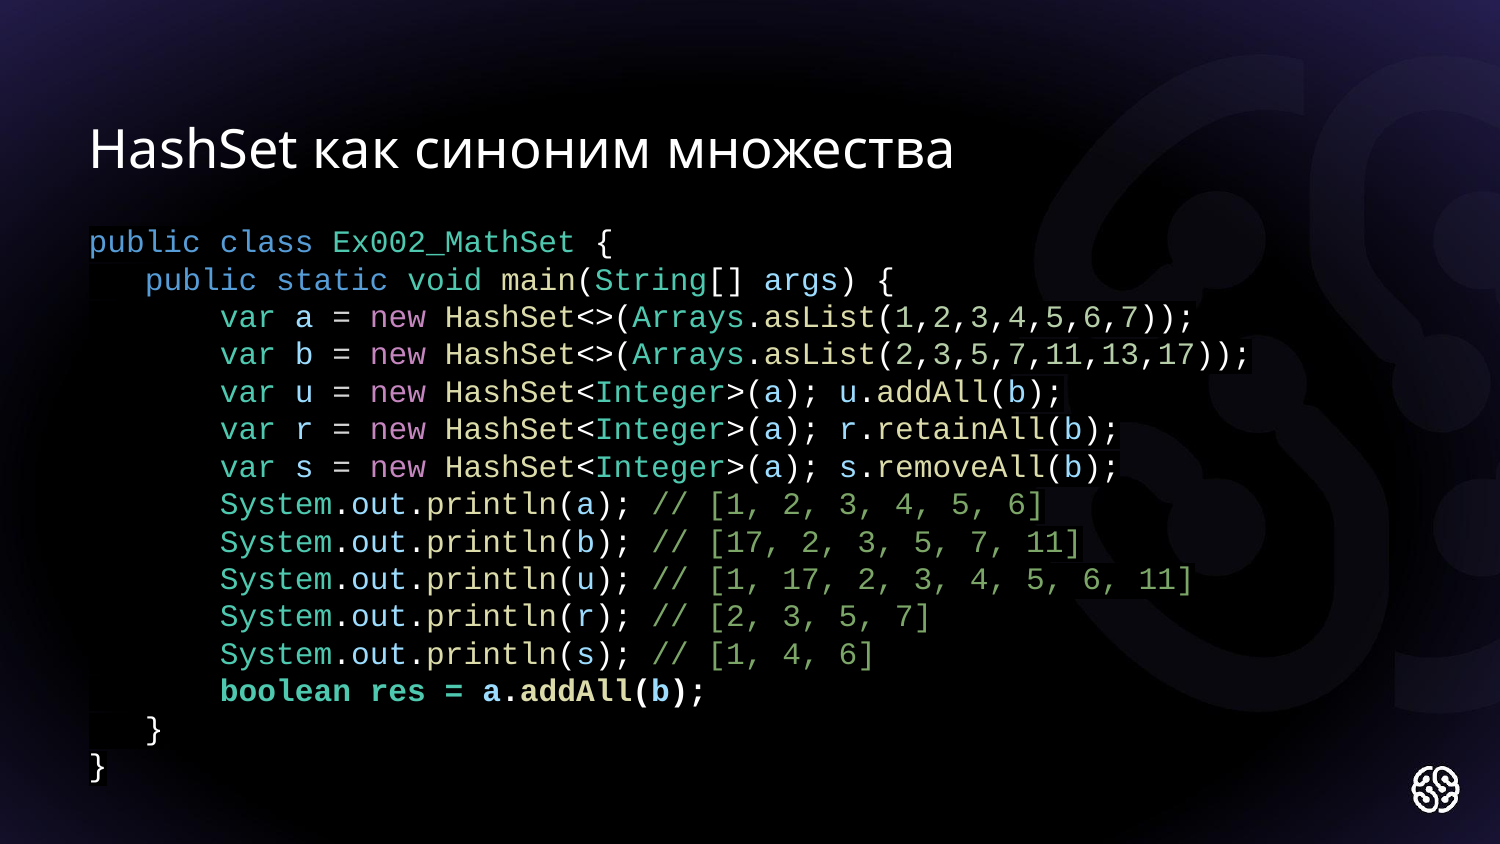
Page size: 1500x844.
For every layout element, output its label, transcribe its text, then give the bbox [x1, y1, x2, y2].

subtitle HashSet как синоним множества [88, 0, 1412, 398]
picture [0, 0, 1500, 844]
text_box public class Ex002_MathSet { public static void main(String[] args) { var a = new HashSet<>(Arrays.asList(1,2,3,4,5,6,7)); var b = new HashSet<>(Arrays.asList(2,3,5,7,11,13,17)); var u = new HashSet<Integer>(a); u.addAll(b); var r = new HashSet<Integer>(a); r.retainAll(b); var s = new HashSet<Integer>(a); s.removeAll(b); System.out.println(a); // [1, 2, 3, 4, 5, 6] System.out.println(b); // [17, 2, 3, 5, 7, 11] System.out.println(u); // [1, 17, 2, 3, 4, 5, 6, 11] System.out.println(r); // [2, 3, 5, 7] System.out.println(s); // [1, 4, 6] boolean res = a.addAll(b); } } [88, 398, 1406, 783]
